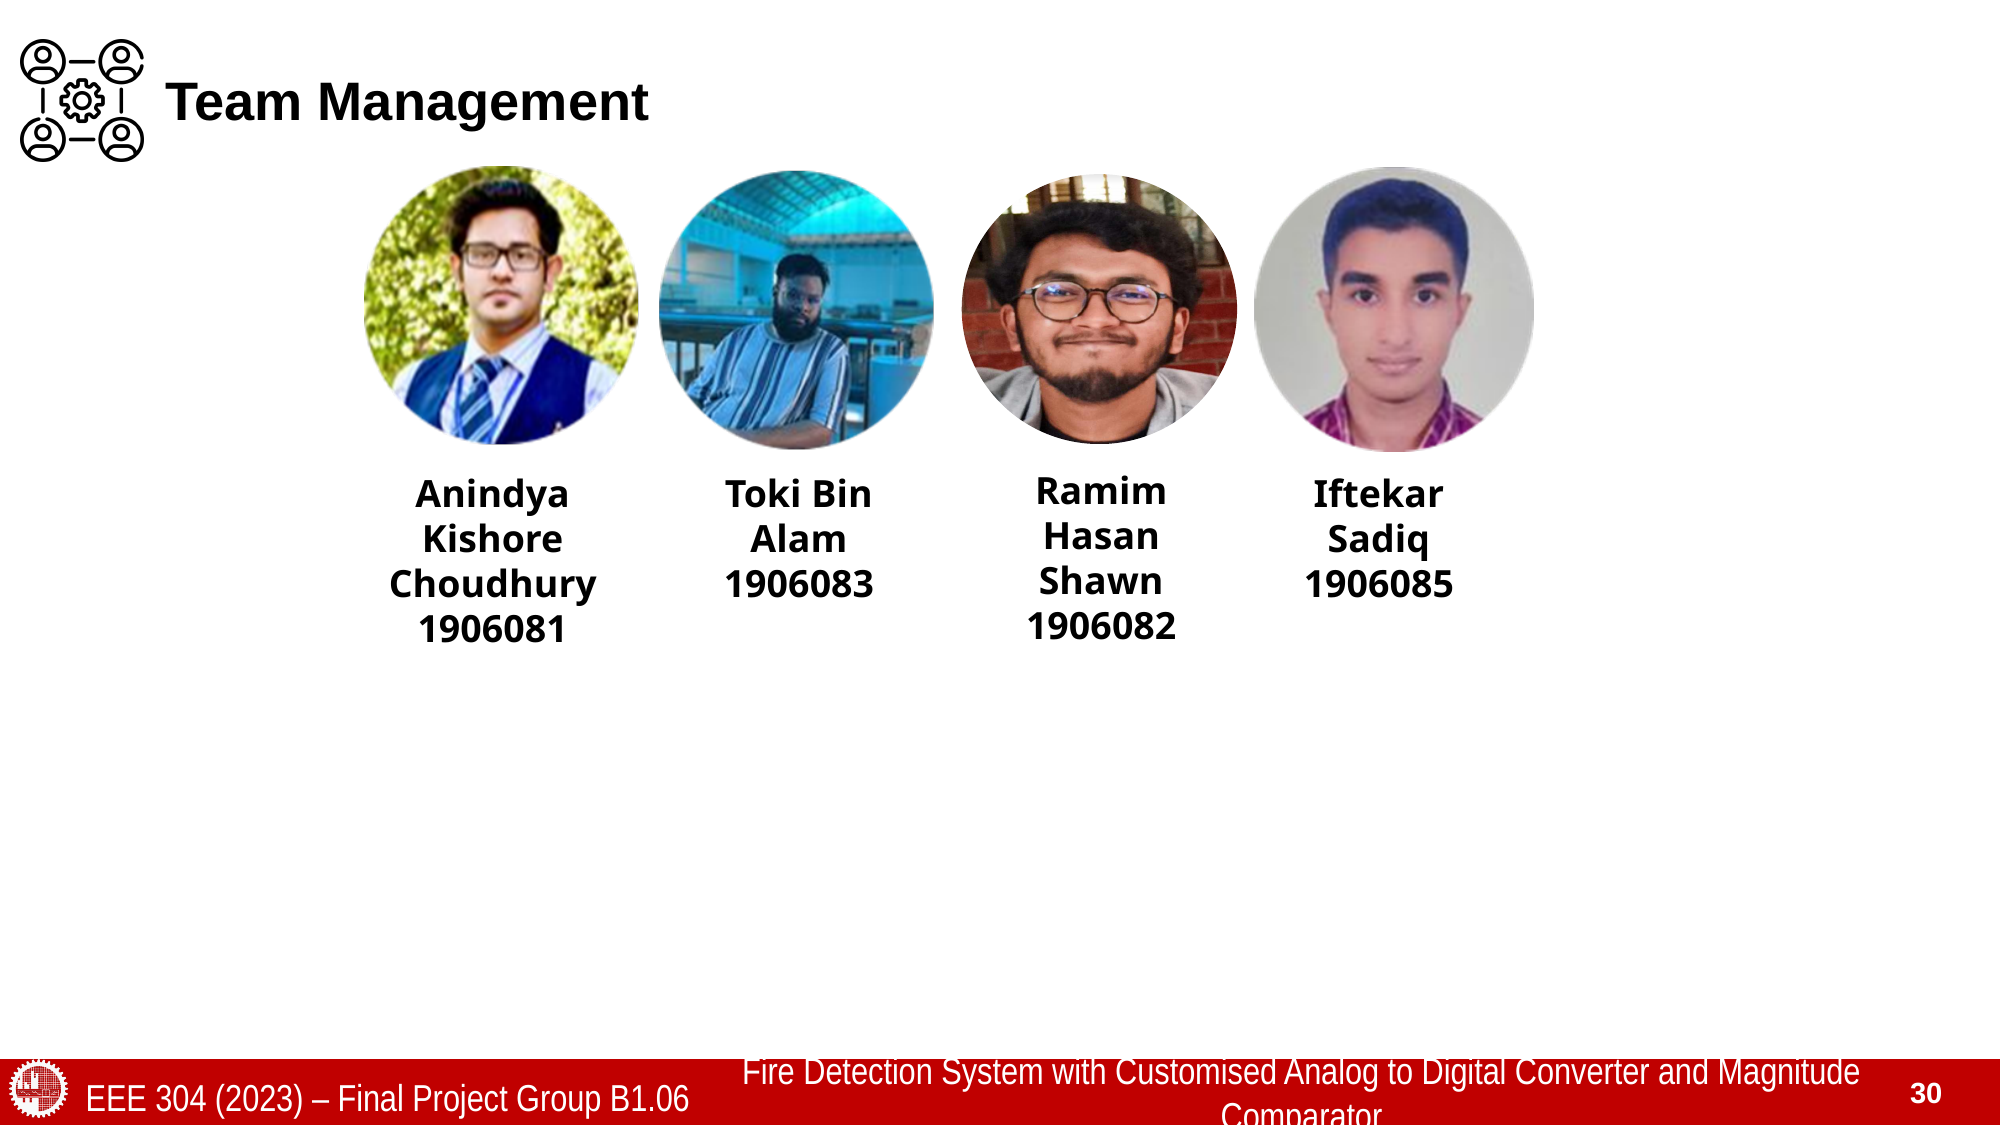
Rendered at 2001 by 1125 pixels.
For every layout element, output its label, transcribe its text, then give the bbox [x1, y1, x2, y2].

picture [8, 1059, 71, 1118]
text_box Anindya Kishore Choudhury 1906081 [364, 457, 621, 710]
text_box Team Management [150, 51, 959, 147]
slide_number 30 [1871, 1066, 1958, 1118]
picture [20, 39, 144, 163]
text_box Toki Bin Alam 1906083 [699, 458, 899, 665]
picture [364, 166, 1534, 452]
footer Fire Detection System with Customised Analog to Digital Converter and Magnitude Comparator [721, 1039, 1882, 1102]
text_box Iftekar Sadiq 1906085 [1257, 458, 1501, 665]
slide_number EEE 304 (2023) – Final Project Group B1.06 [70, 1066, 722, 1125]
text_box Ramim Hasan Shawn 1906082 [980, 458, 1223, 707]
